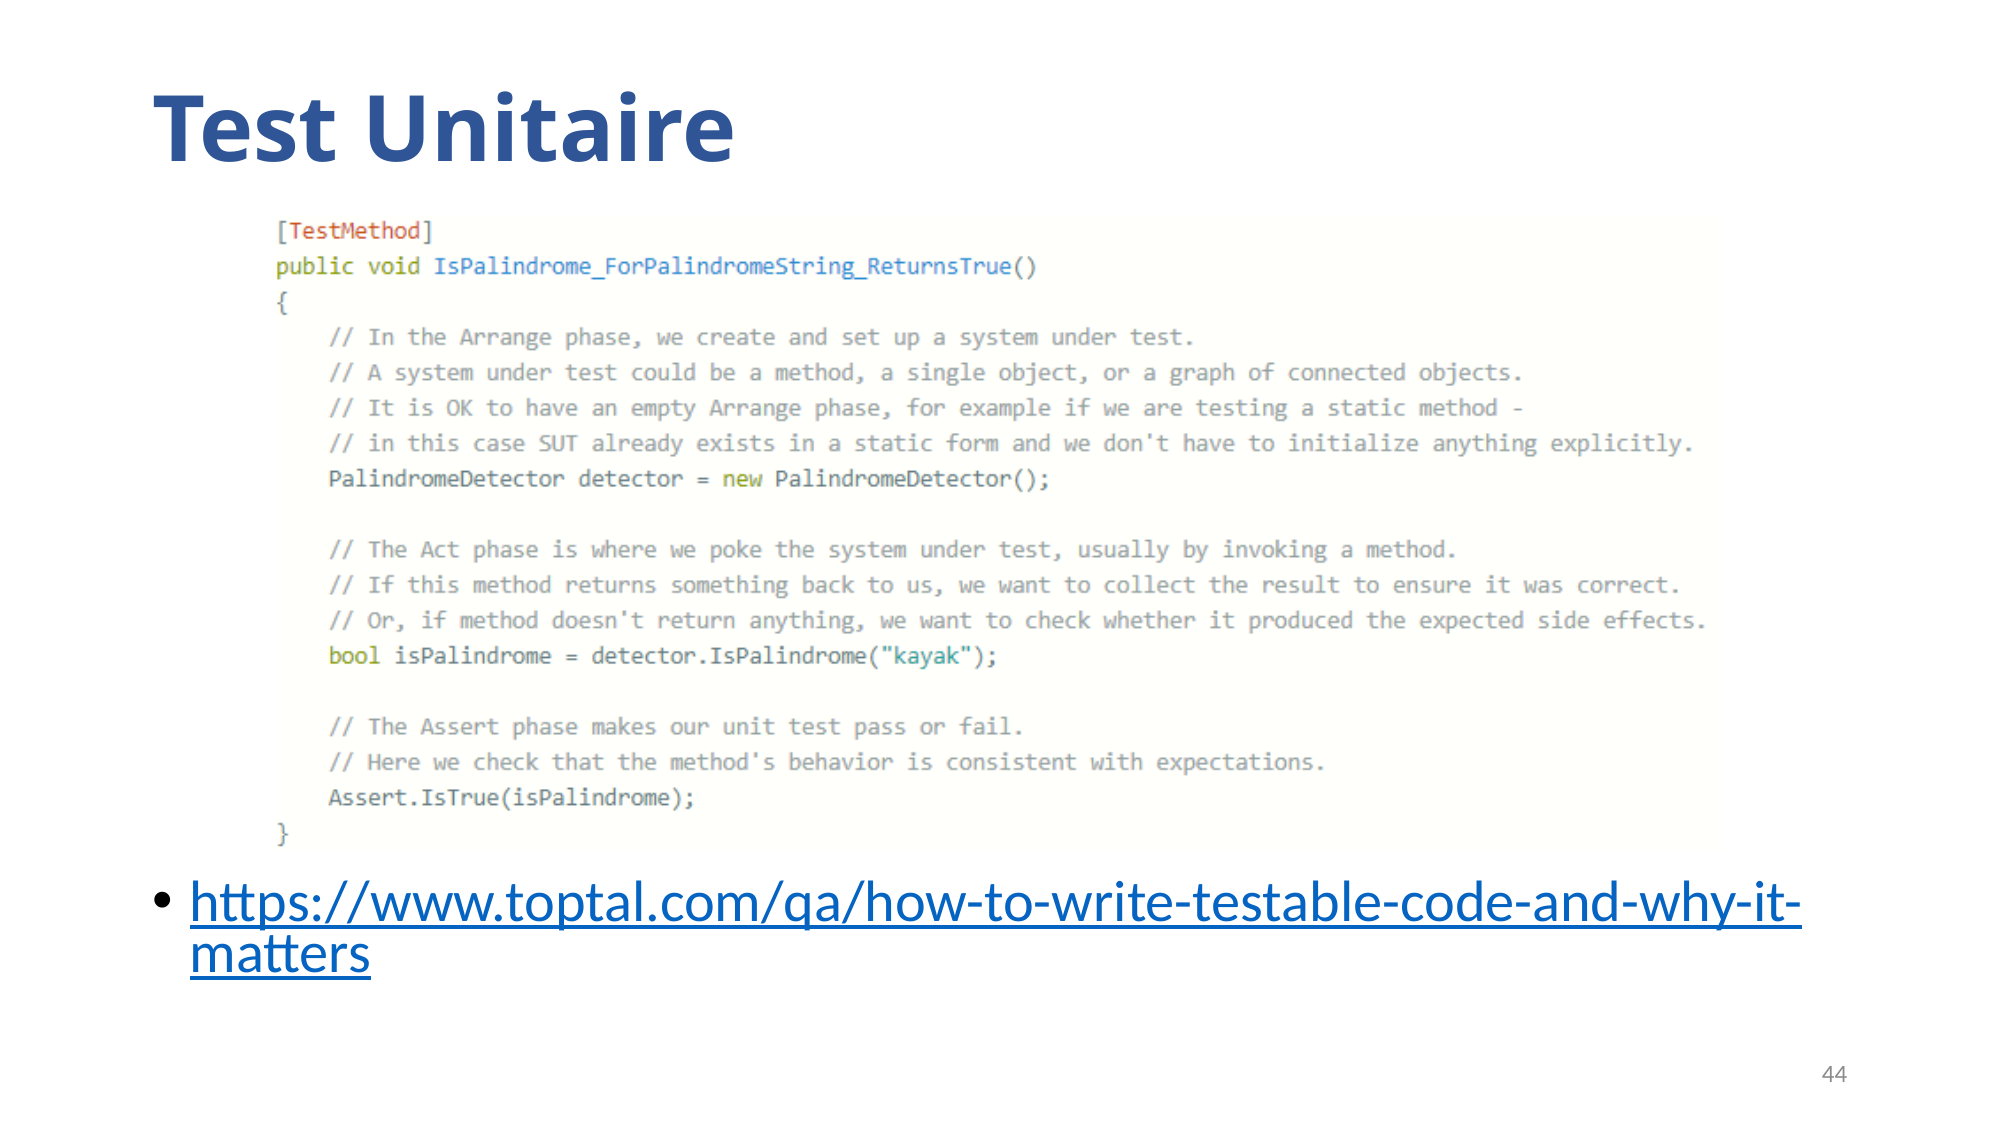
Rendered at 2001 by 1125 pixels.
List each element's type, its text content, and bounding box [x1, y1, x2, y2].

title Test Unitaire [137, 23, 1863, 241]
picture [276, 216, 1724, 850]
list https://www.toptal.com/qa/how-to-write-testable-code-and-why-it-matters [137, 863, 1863, 1014]
slide_number 44 [1412, 1042, 1863, 1103]
